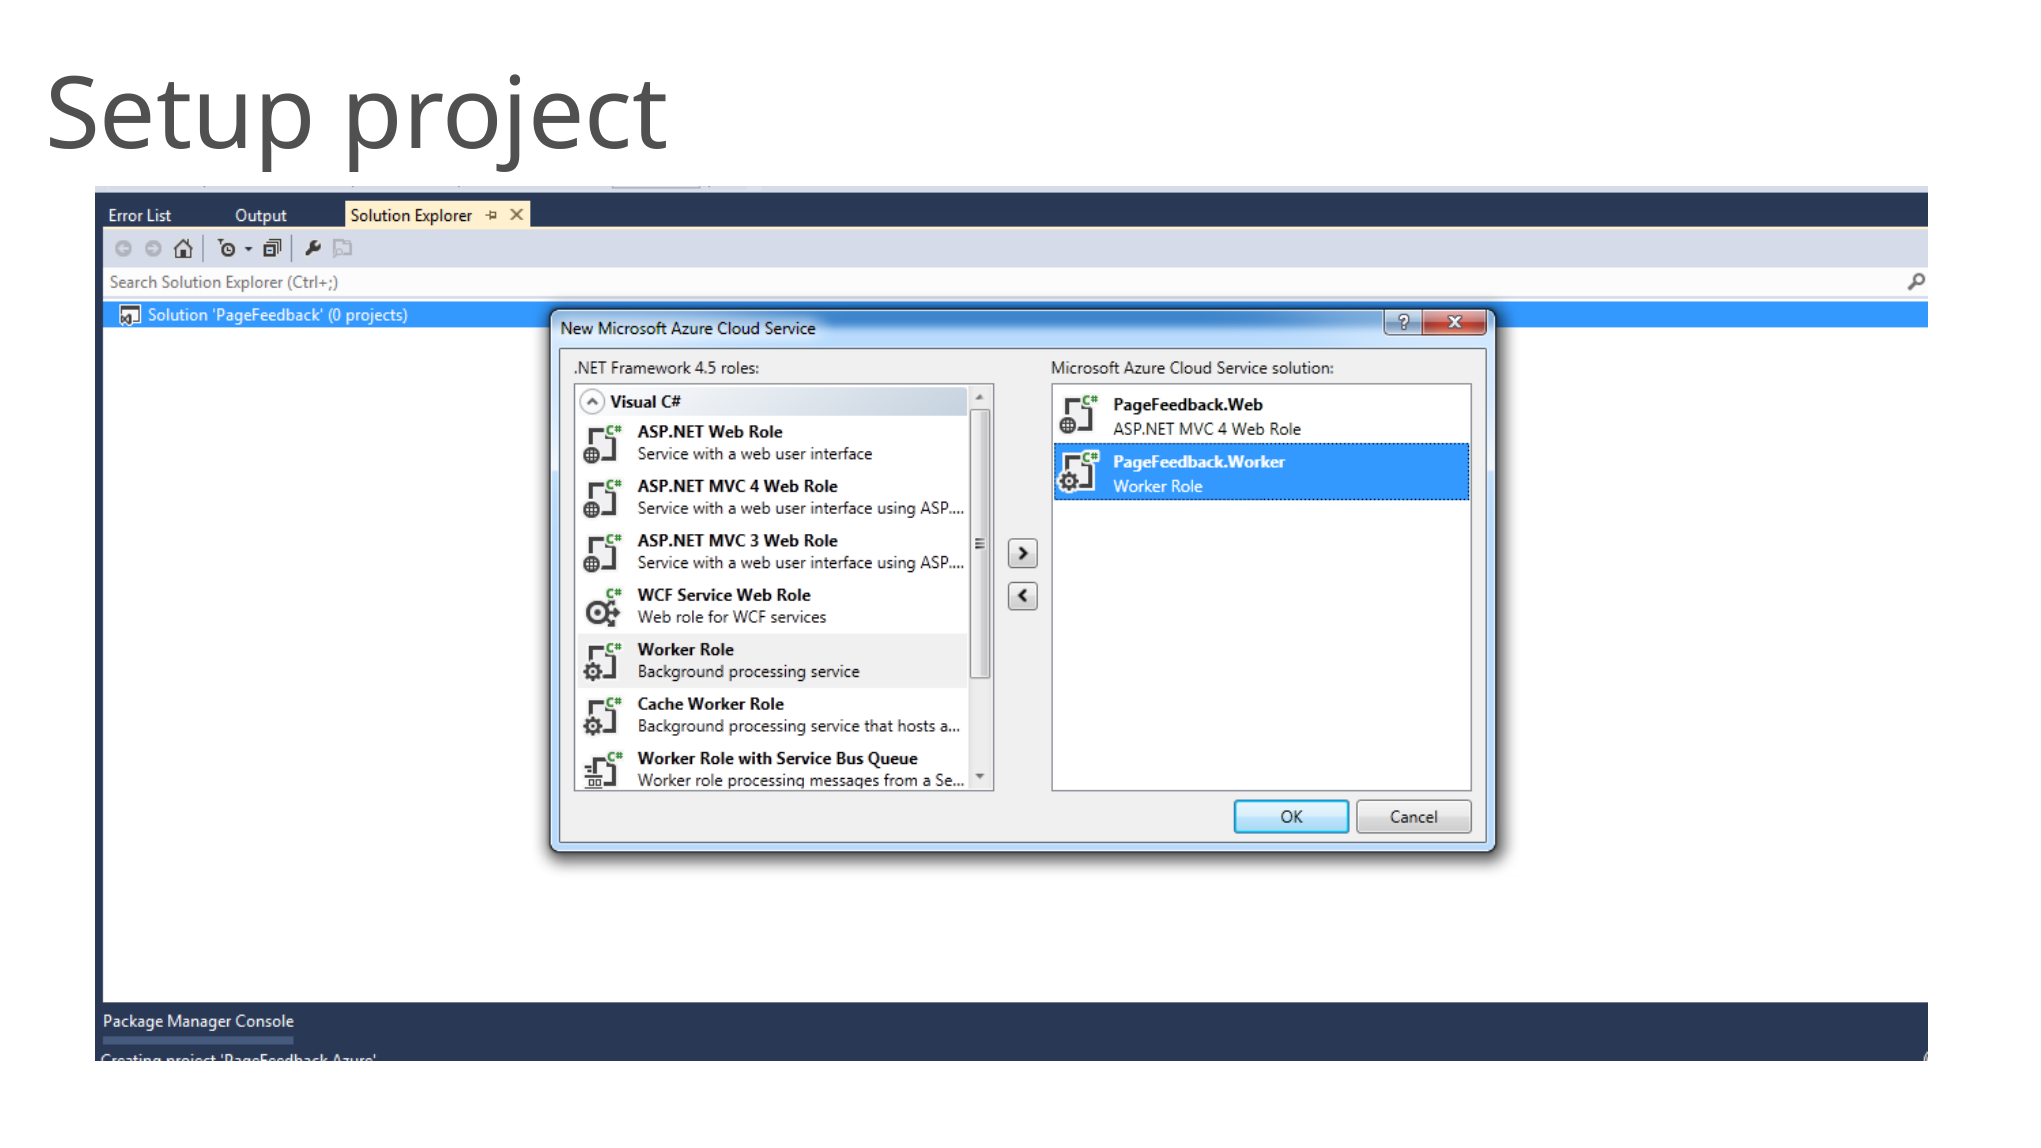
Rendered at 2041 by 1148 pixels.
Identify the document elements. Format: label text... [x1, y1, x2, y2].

title Setup project [45, 48, 1996, 199]
picture [94, 185, 1928, 1062]
